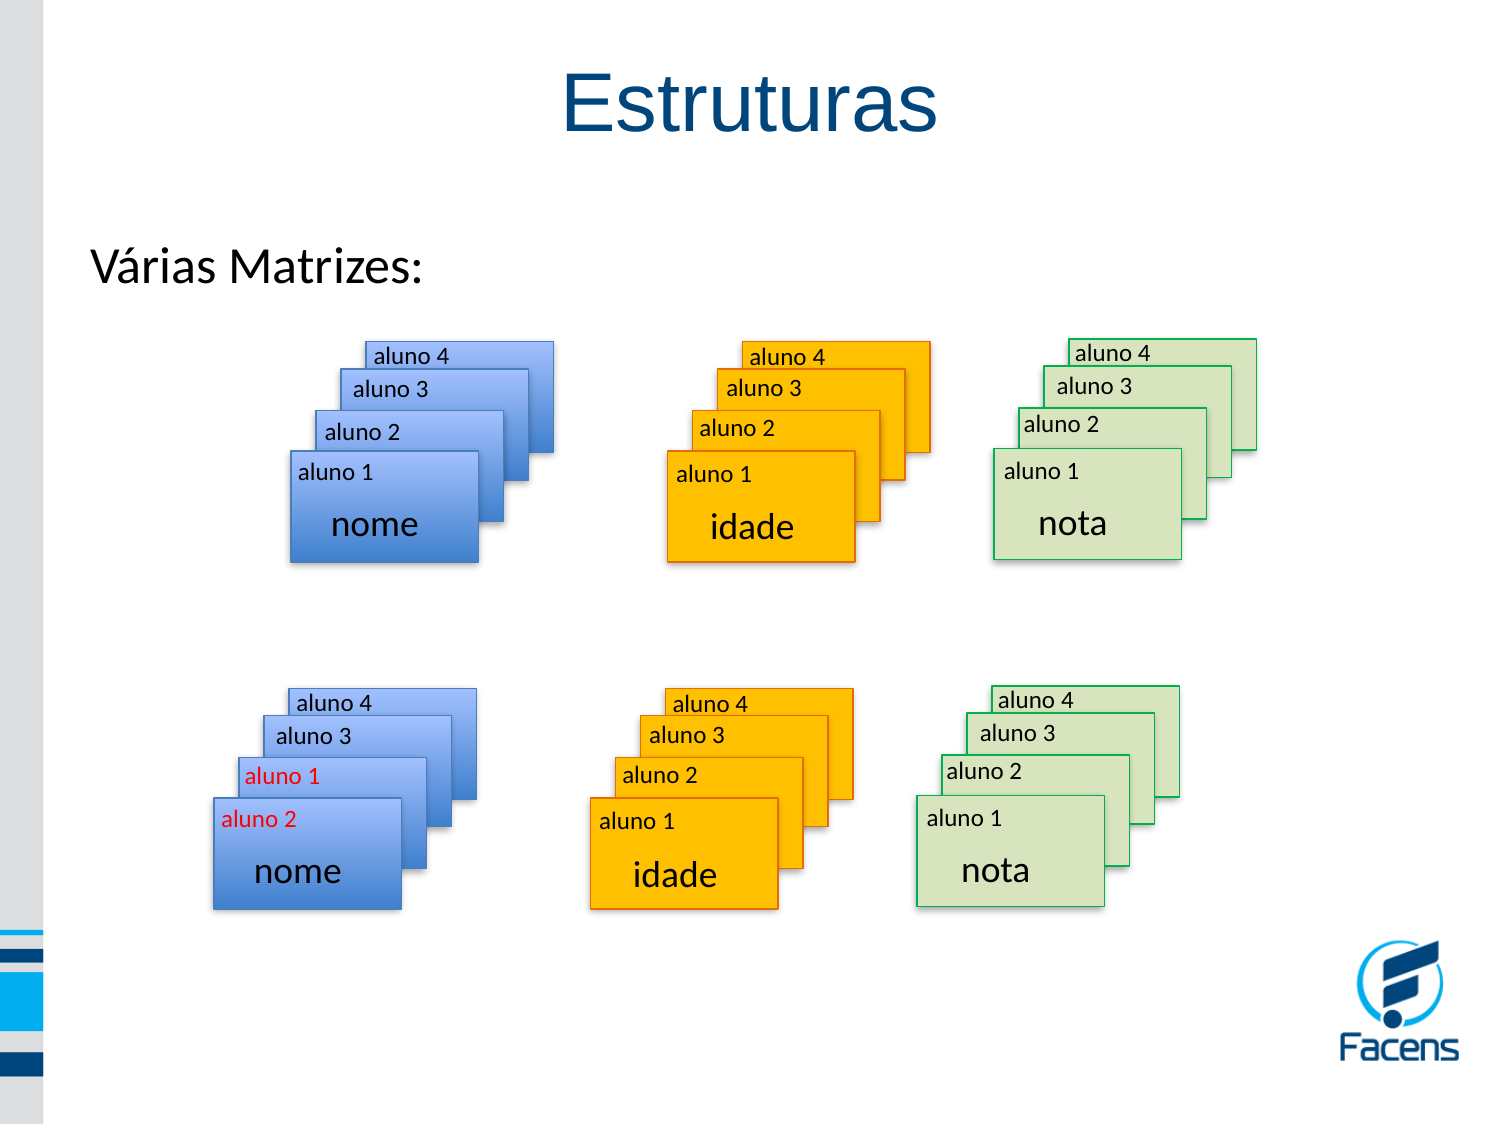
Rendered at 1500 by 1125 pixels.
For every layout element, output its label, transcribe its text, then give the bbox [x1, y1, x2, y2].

text_box Estruturas [52, 4, 1448, 192]
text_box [283, 328, 1257, 563]
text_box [206, 675, 1180, 910]
picture [0, 0, 1500, 1125]
list Várias Matrizes: [75, 193, 1425, 1048]
